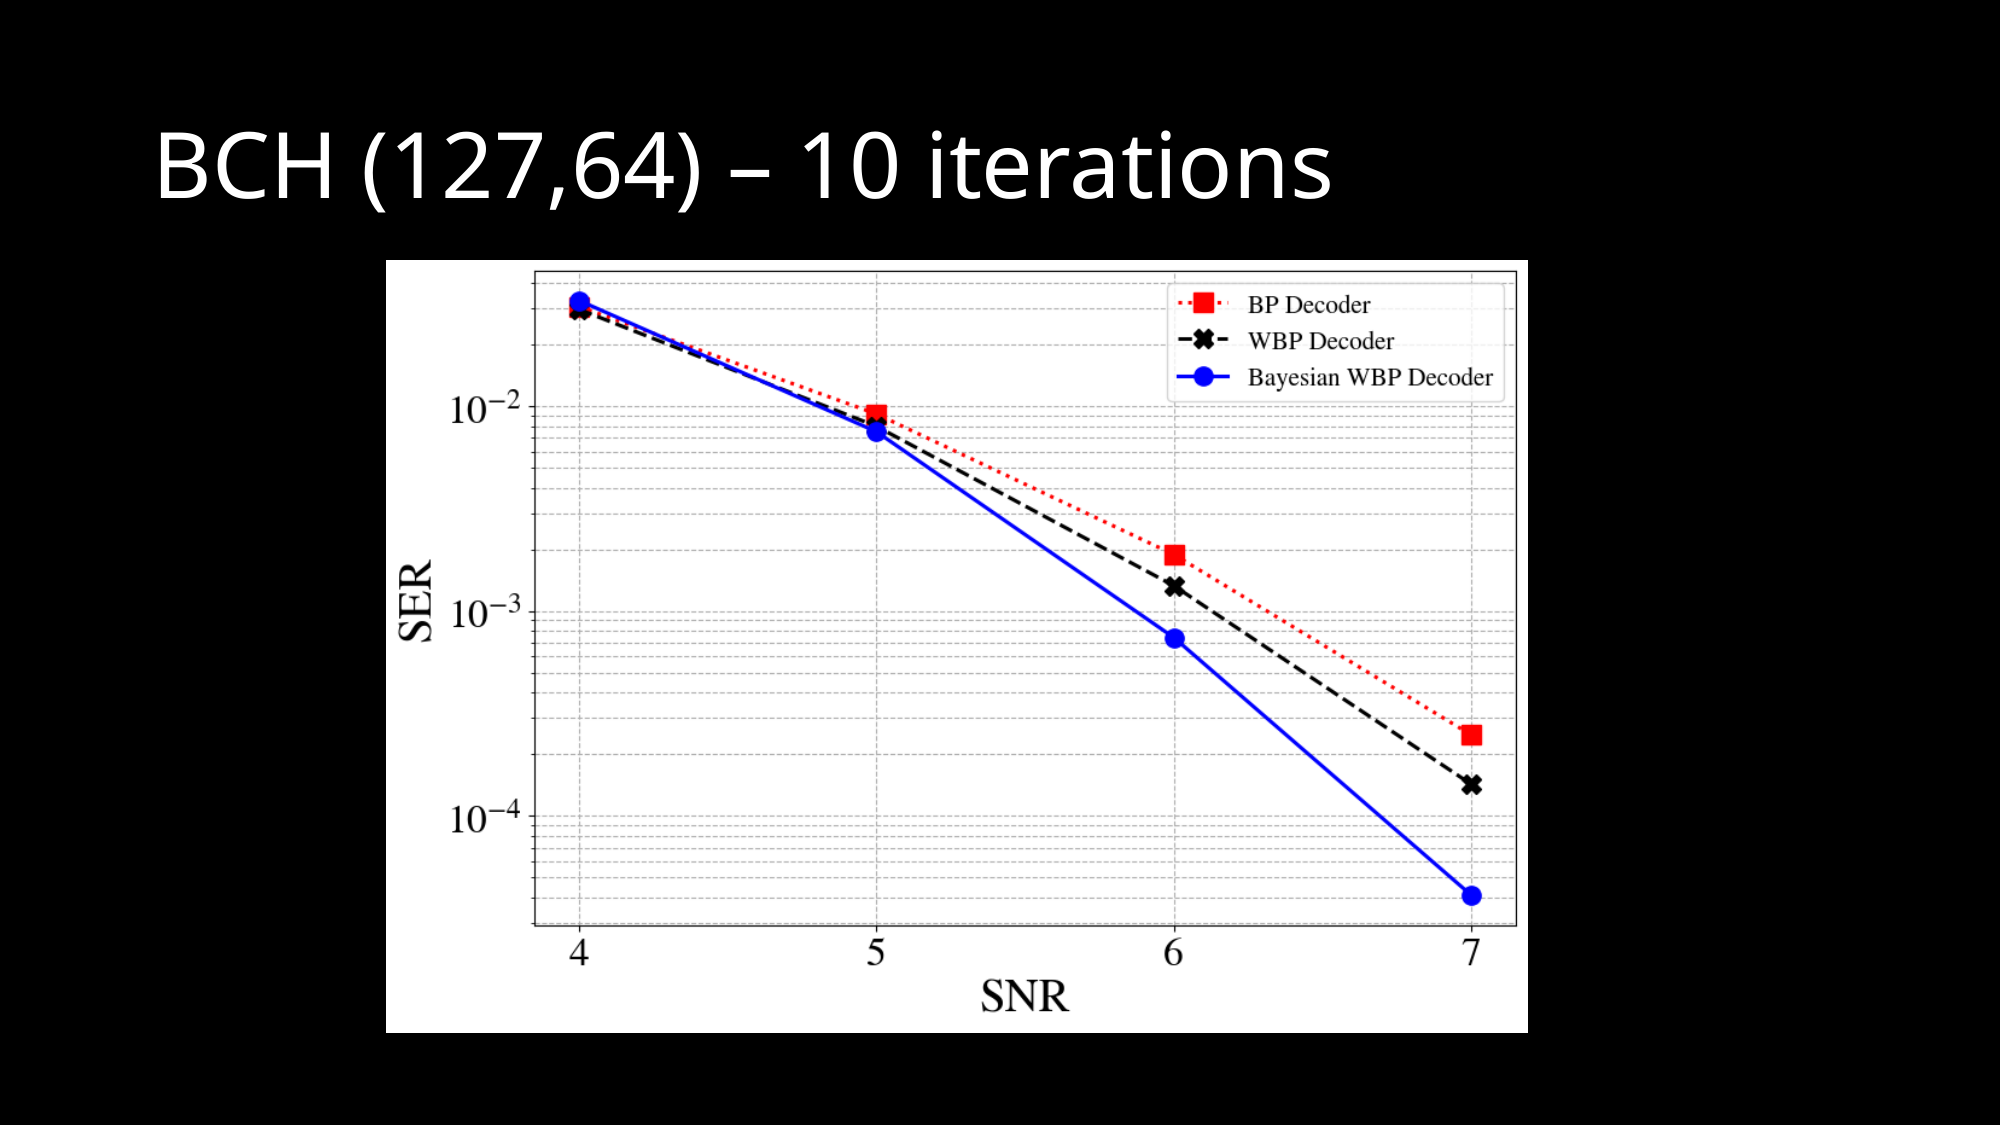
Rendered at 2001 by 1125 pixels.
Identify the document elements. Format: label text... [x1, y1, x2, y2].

title BCH (127,64) – 10 iterations [137, 59, 1863, 278]
picture [386, 260, 1528, 1033]
